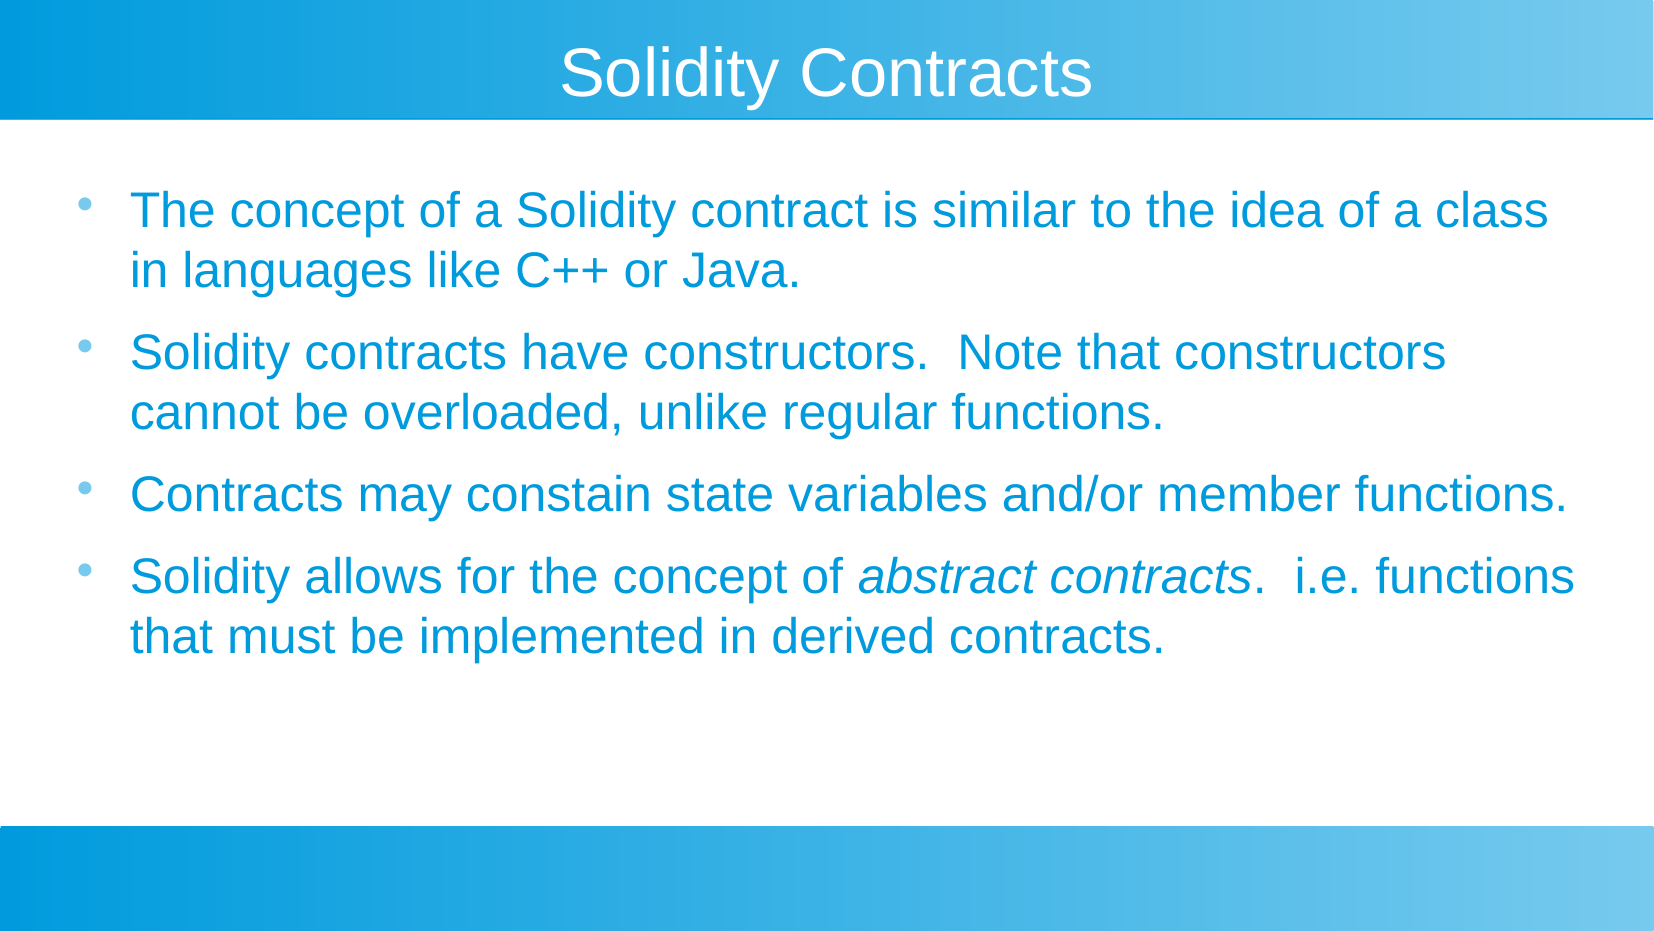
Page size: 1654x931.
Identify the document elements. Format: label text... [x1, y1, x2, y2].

text_box The concept of a Solidity contract is similar to the idea of a class in languages like C++ or Java. Solidity contracts have constructors. Note that constructors cannot be overloaded, unlike regular functions. Contracts may constain state variables and/or member functions. Solidity allows for the concept of abstract contracts. i.e. functions that must be implemented in derived contracts. [58, 177, 1595, 768]
text_box Solidity Contracts [58, 29, 1595, 108]
